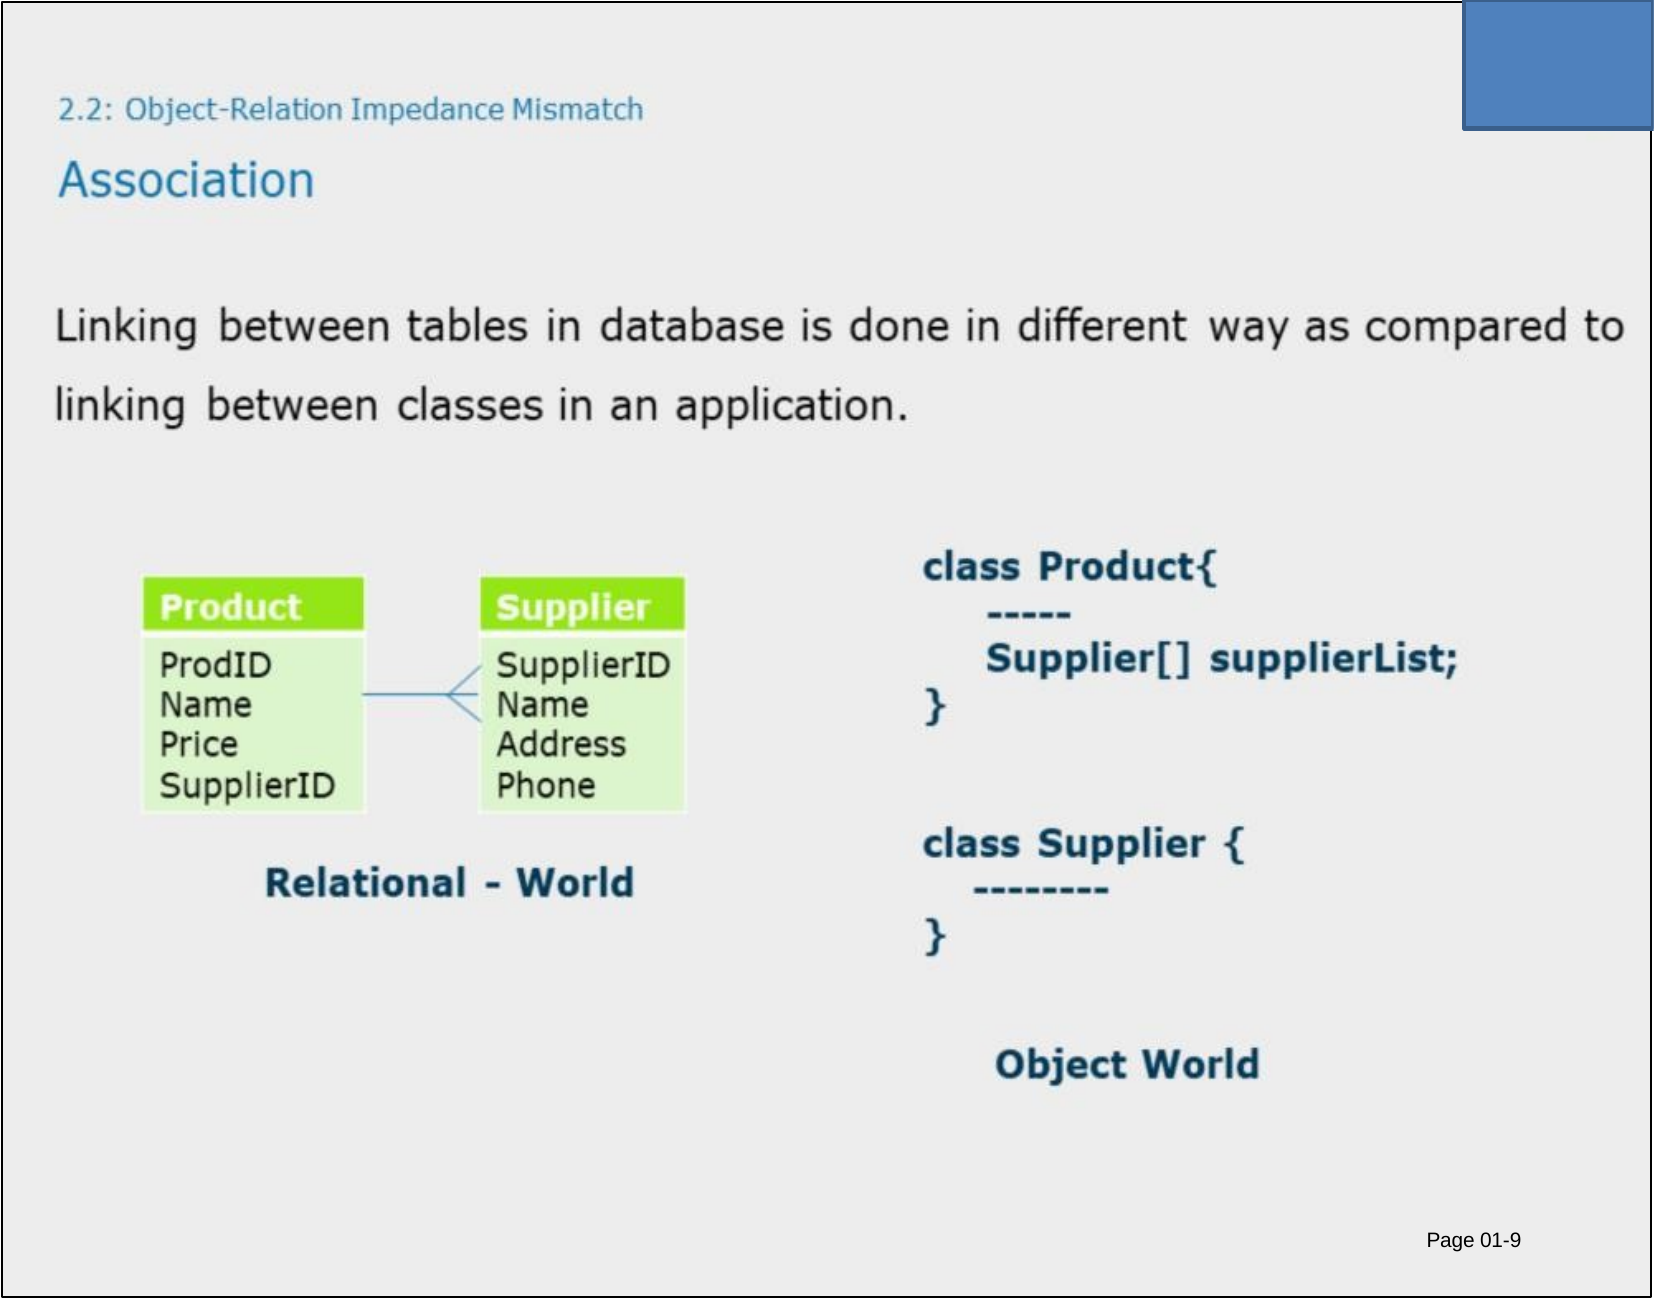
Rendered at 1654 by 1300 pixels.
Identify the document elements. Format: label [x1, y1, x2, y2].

text_box [0, 0, 1654, 1300]
